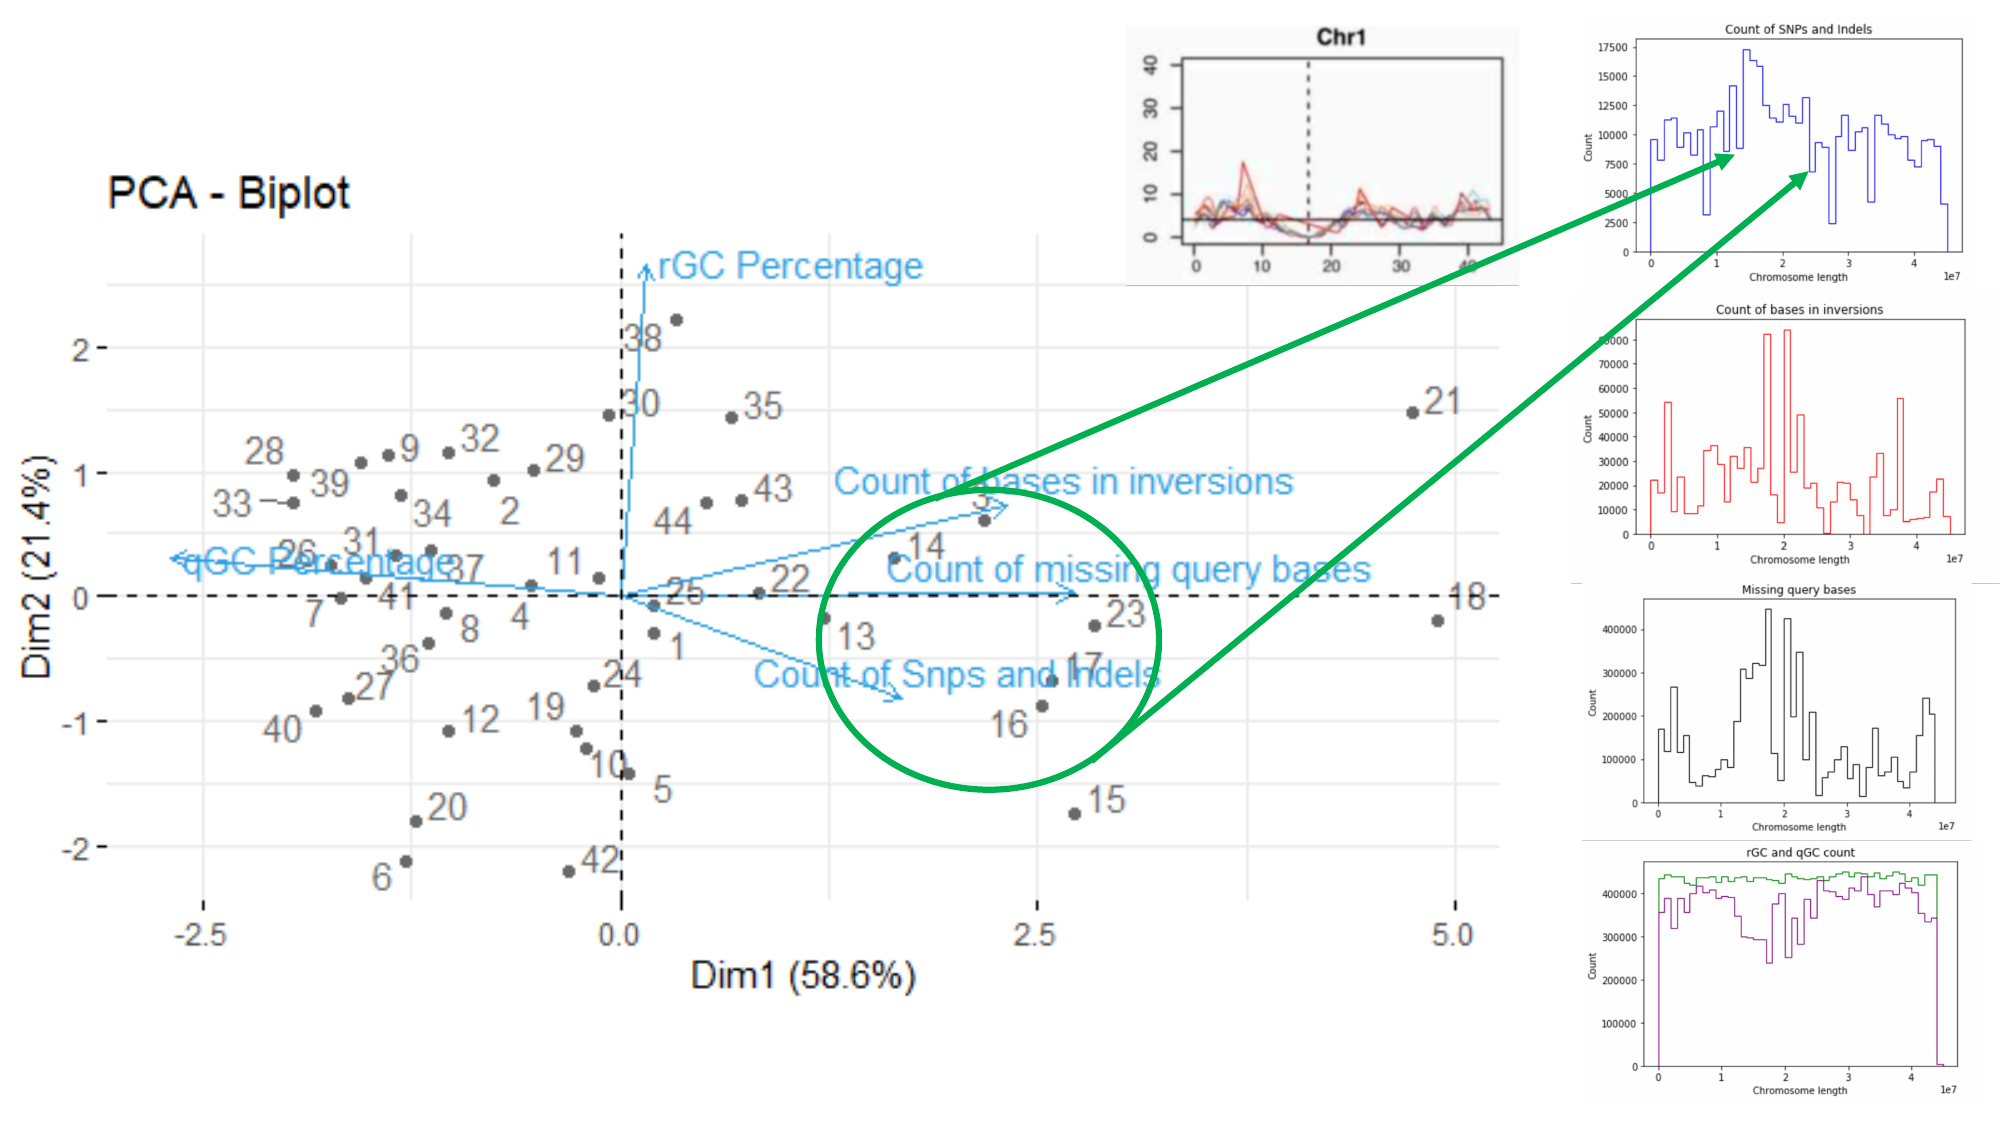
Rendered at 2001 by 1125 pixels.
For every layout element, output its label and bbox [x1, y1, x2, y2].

picture [1581, 16, 2000, 1103]
text_box [1091, 171, 1809, 762]
picture [1126, 15, 1520, 154]
text_box [934, 154, 1736, 499]
picture [0, 154, 1520, 1014]
